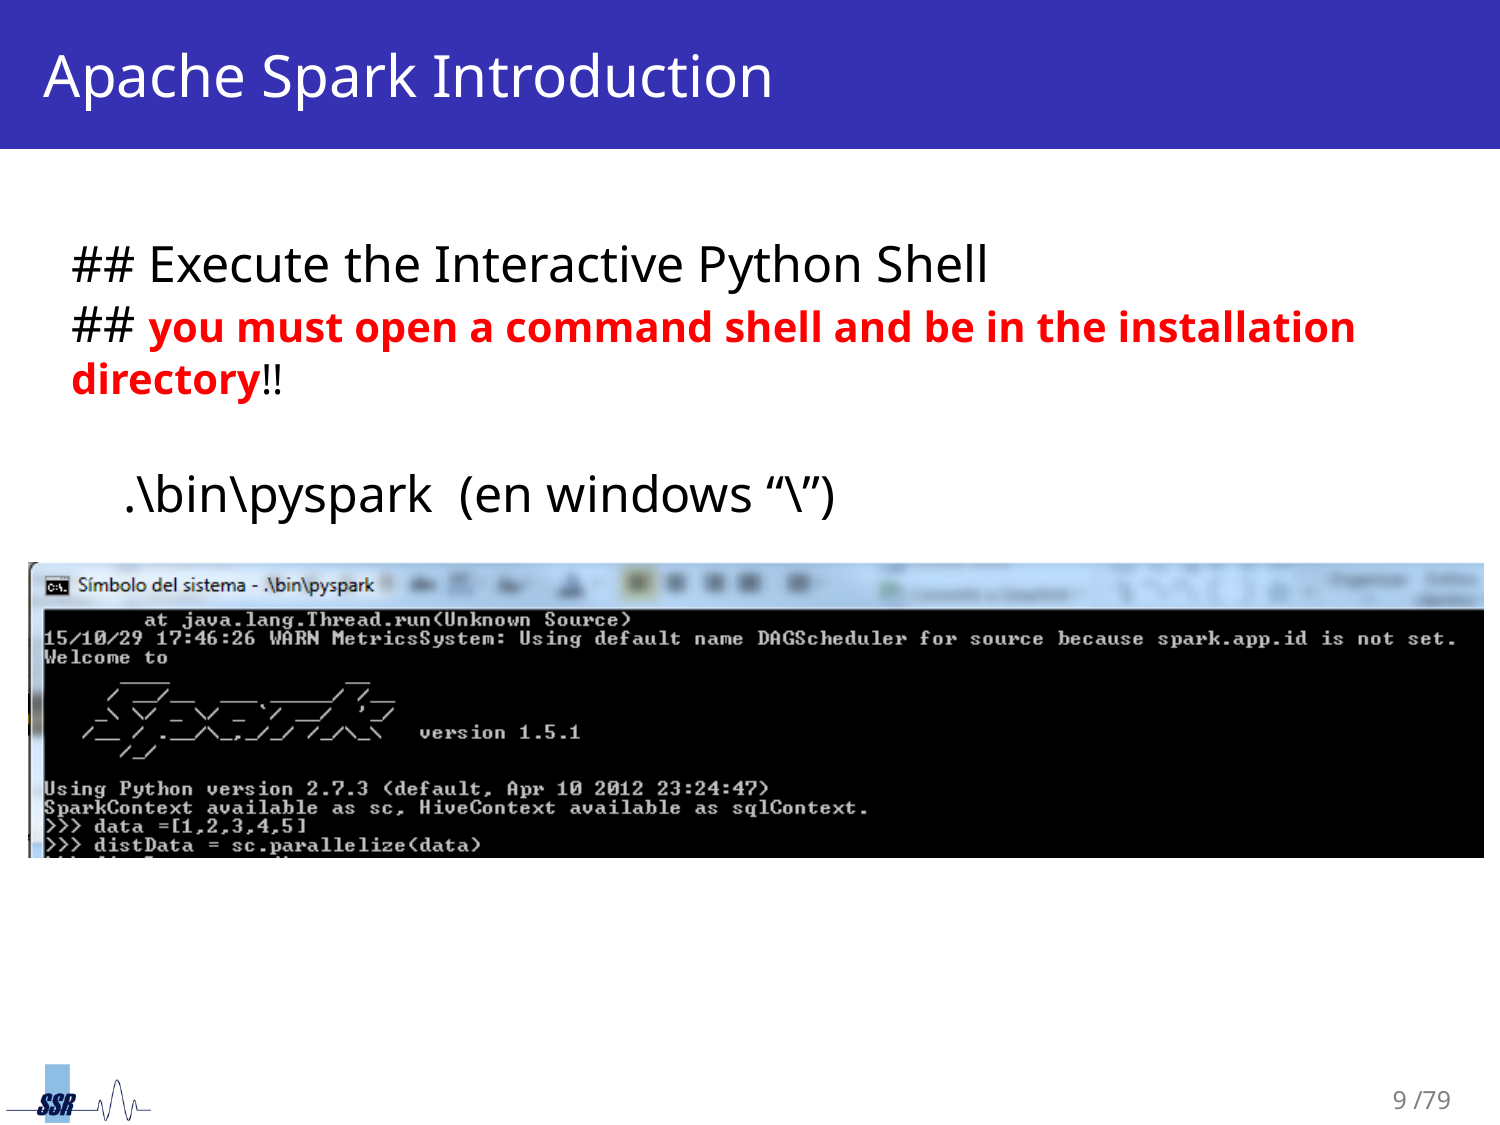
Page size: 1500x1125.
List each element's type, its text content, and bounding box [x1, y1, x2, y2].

picture [1, 1062, 151, 1125]
picture [28, 562, 1484, 859]
title Apache Spark Introduction [0, 0, 1500, 151]
text_box ## Execute the Interactive Python Shell ## you must open a command shell and be in the installation directory!! .\bin\pyspark (en windows “\”) [56, 224, 1457, 560]
